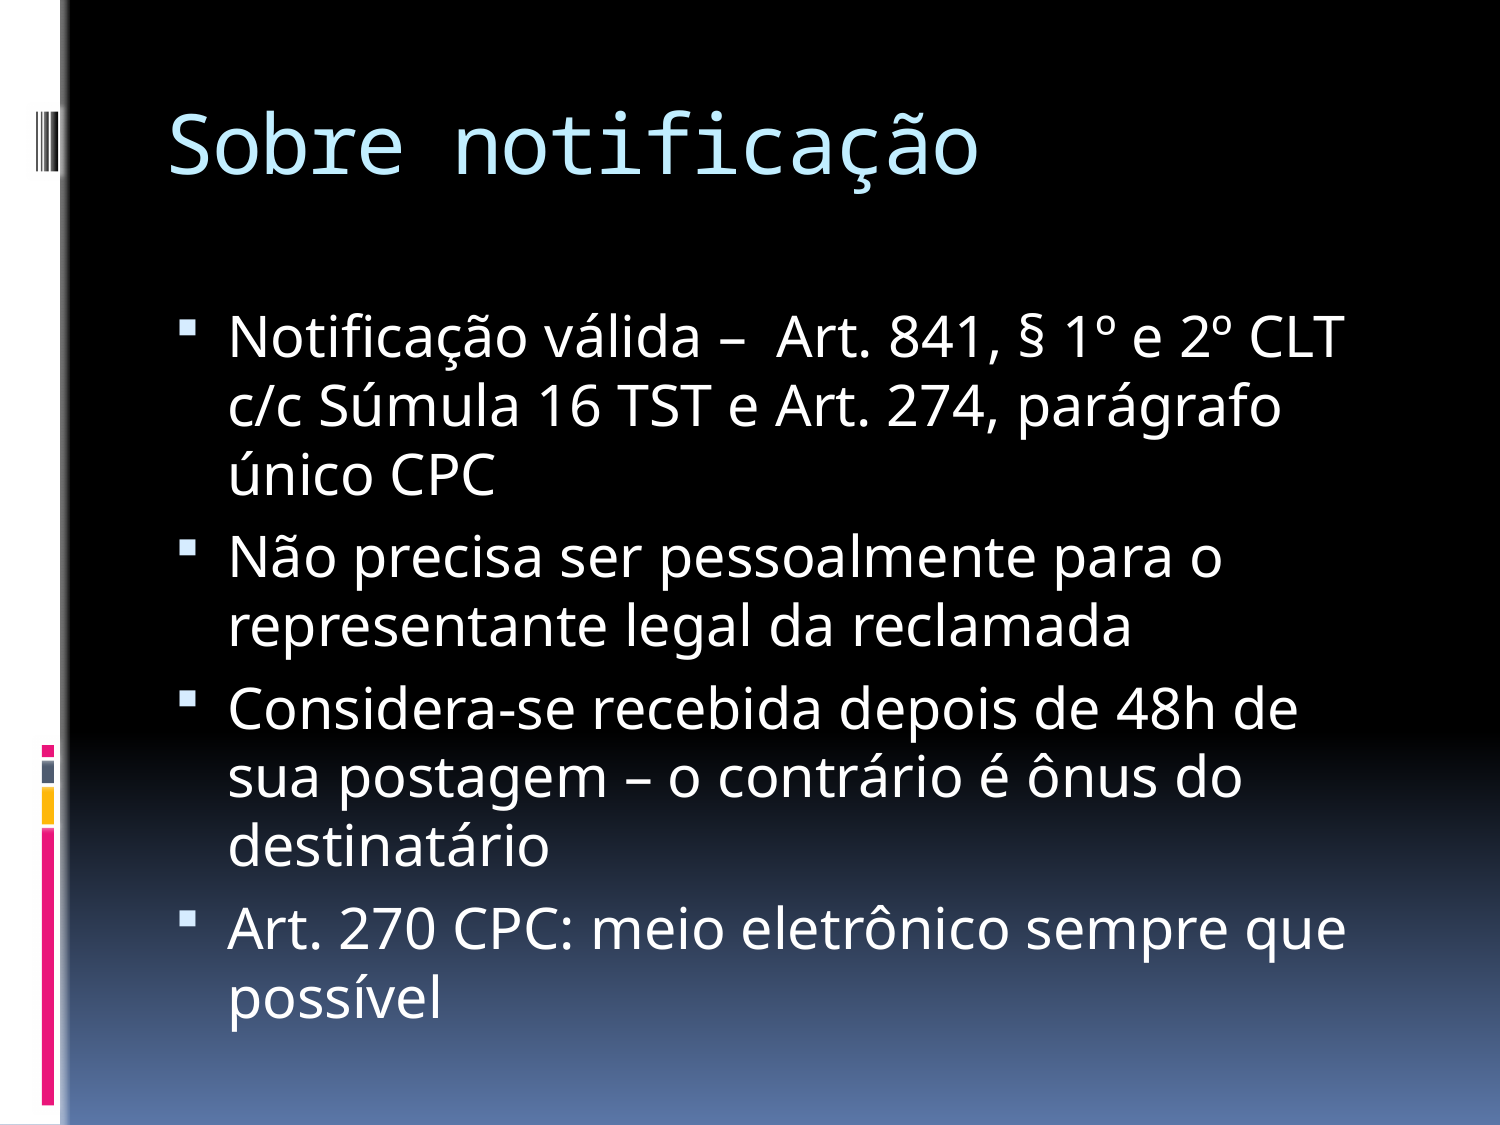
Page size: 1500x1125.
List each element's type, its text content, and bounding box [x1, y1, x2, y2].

list Notificação válida – Art. 841, § 1º e 2º CLT c/c Súmula 16 TST e Art. 274, parágrafo único CPC Não precisa ser pessoalmente para o representante legal da reclamada Considera-se recebida depois de 48h de sua postagem – o contrário é ônus do destinatário Art. 270 CPC: meio eletrônico sempre que possível [150, 292, 1425, 1043]
title Sobre notificação [150, 84, 1425, 235]
